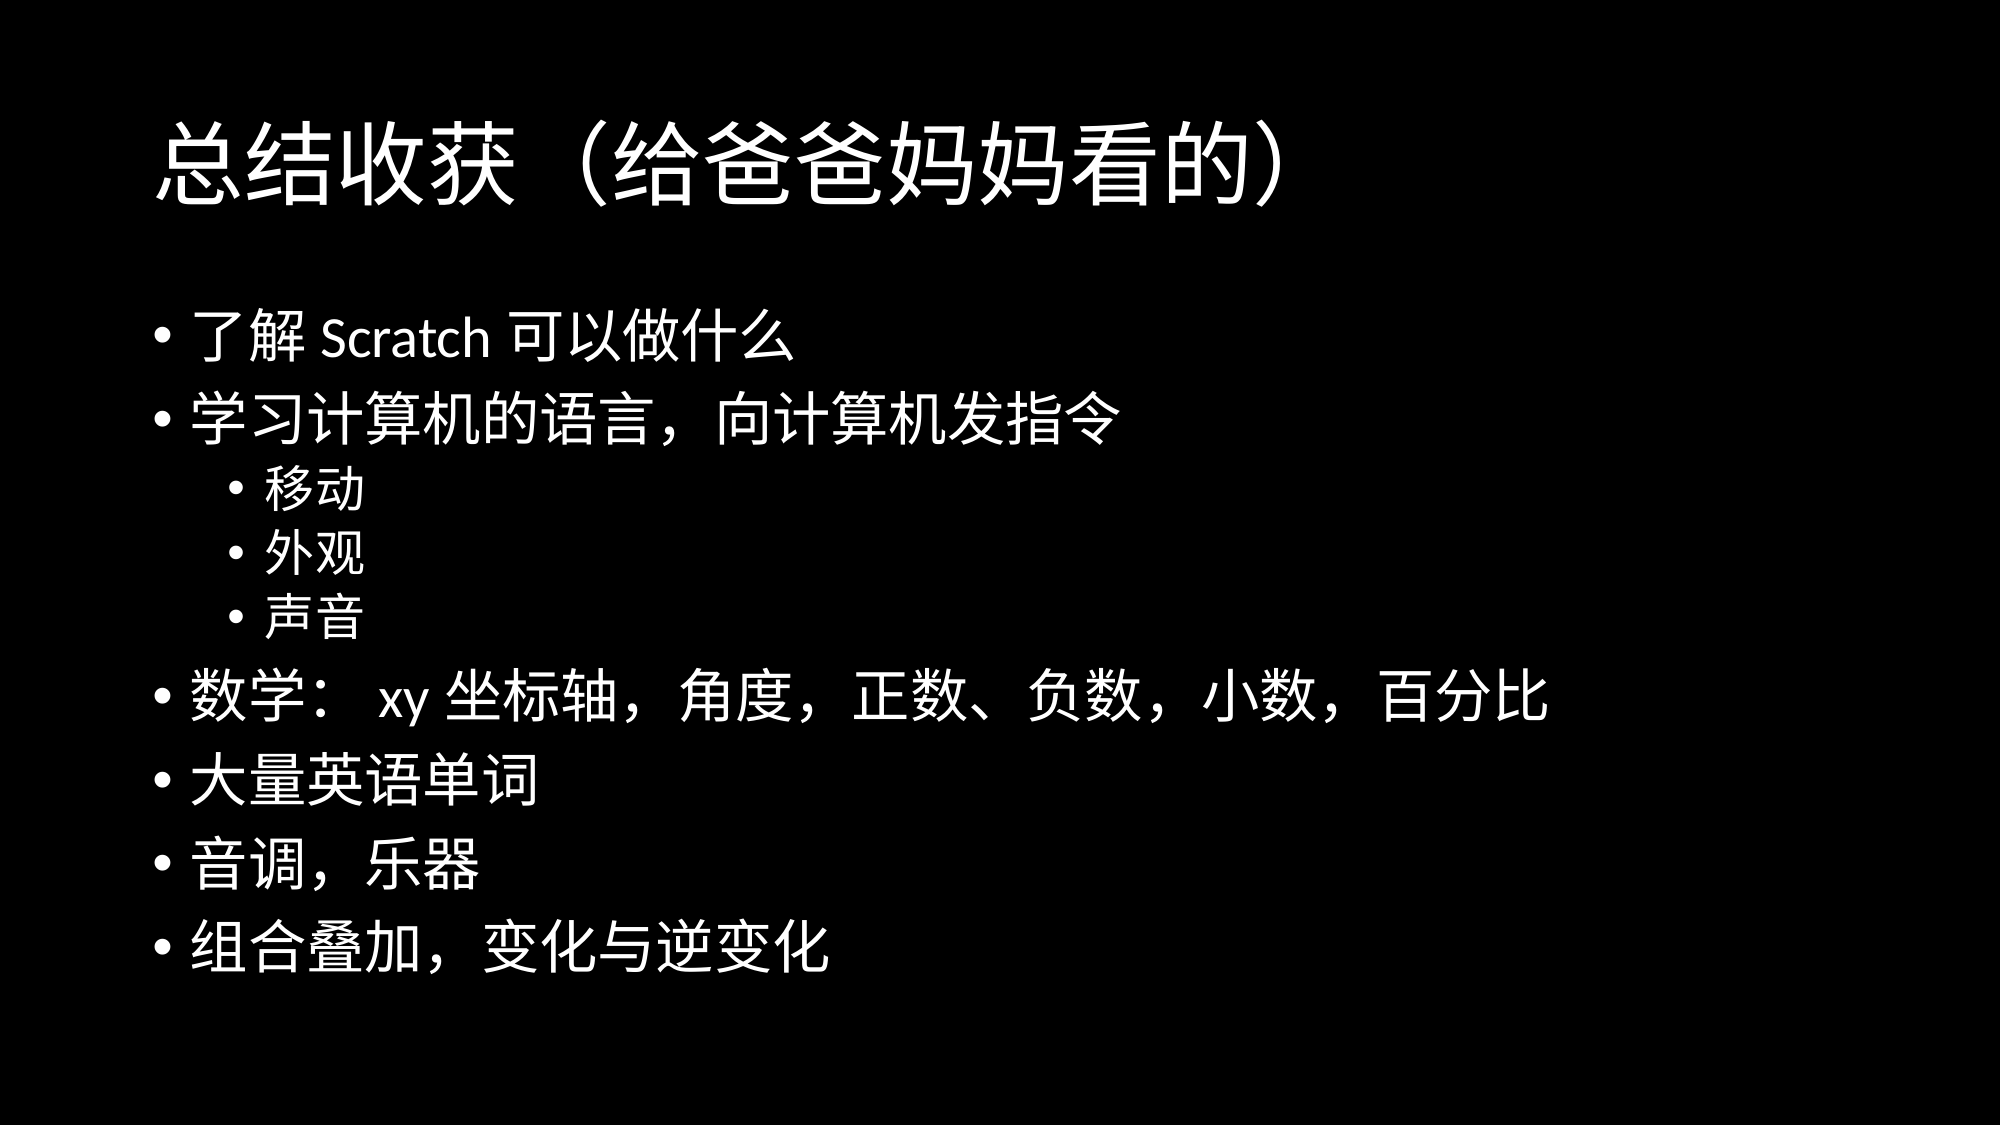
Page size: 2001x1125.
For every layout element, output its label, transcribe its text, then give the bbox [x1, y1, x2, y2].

list 了解Scratch可以做什么 学习计算机的语言，向计算机发指令 移动 外观 声音 数学：xy坐标轴，角度，正数、负数，小数，百分比 大量英语单词 音调，乐器 组合叠加，变化与逆变化 [137, 299, 1863, 1014]
title 总结收获（给爸爸妈妈看的） [137, 59, 1863, 278]
